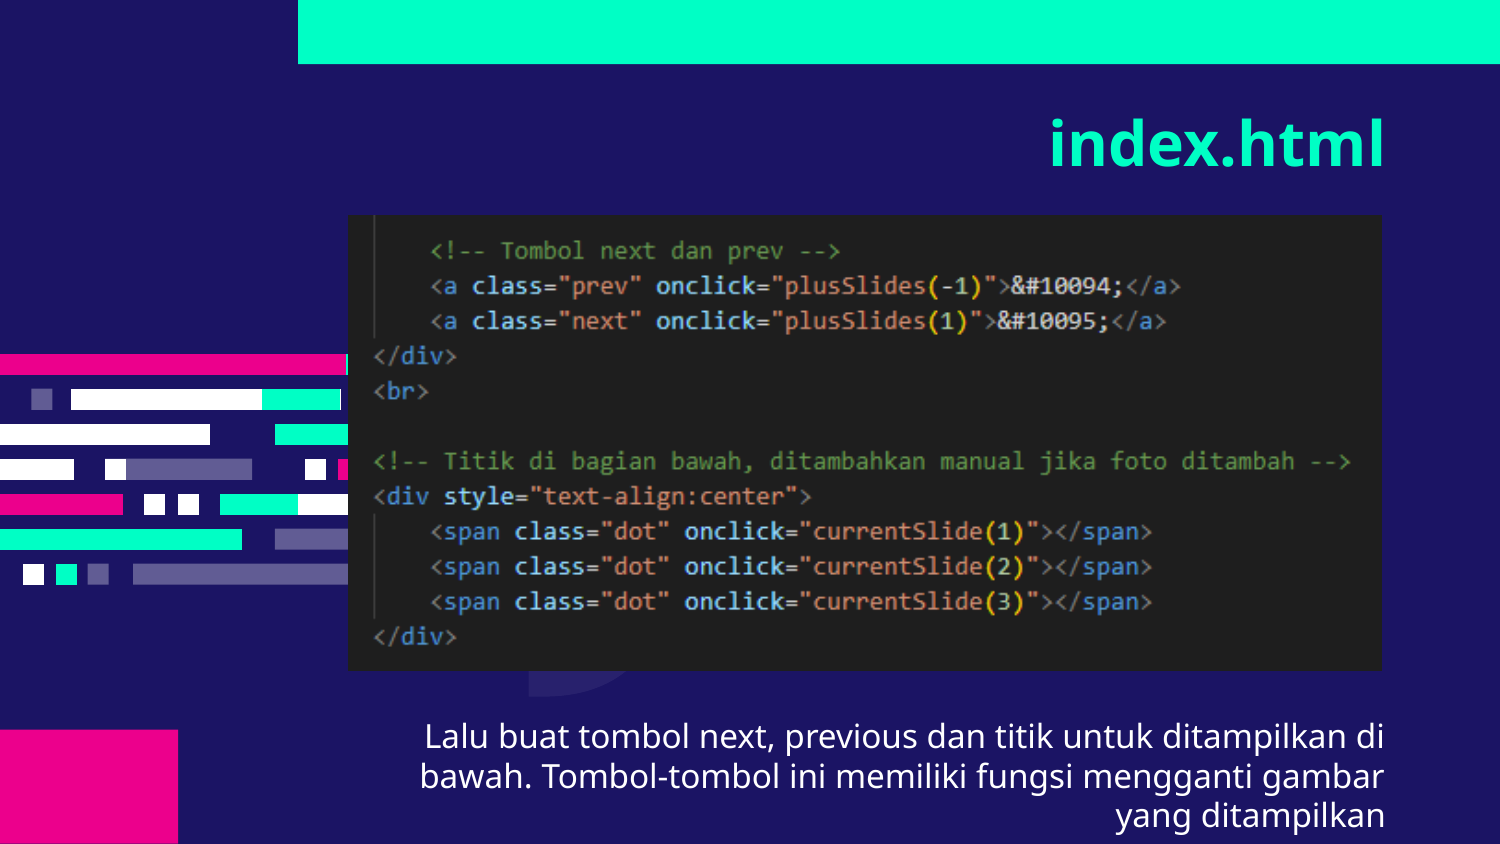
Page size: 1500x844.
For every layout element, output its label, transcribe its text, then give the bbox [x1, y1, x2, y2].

picture [348, 215, 1383, 671]
list Lalu buat tombol next, previous dan titik untuk ditampilkan di bawah. Tombol-tombol ini memiliki fungsi mengganti gambar yang ditampilkan [348, 699, 1402, 810]
title index.html [751, 88, 1402, 199]
